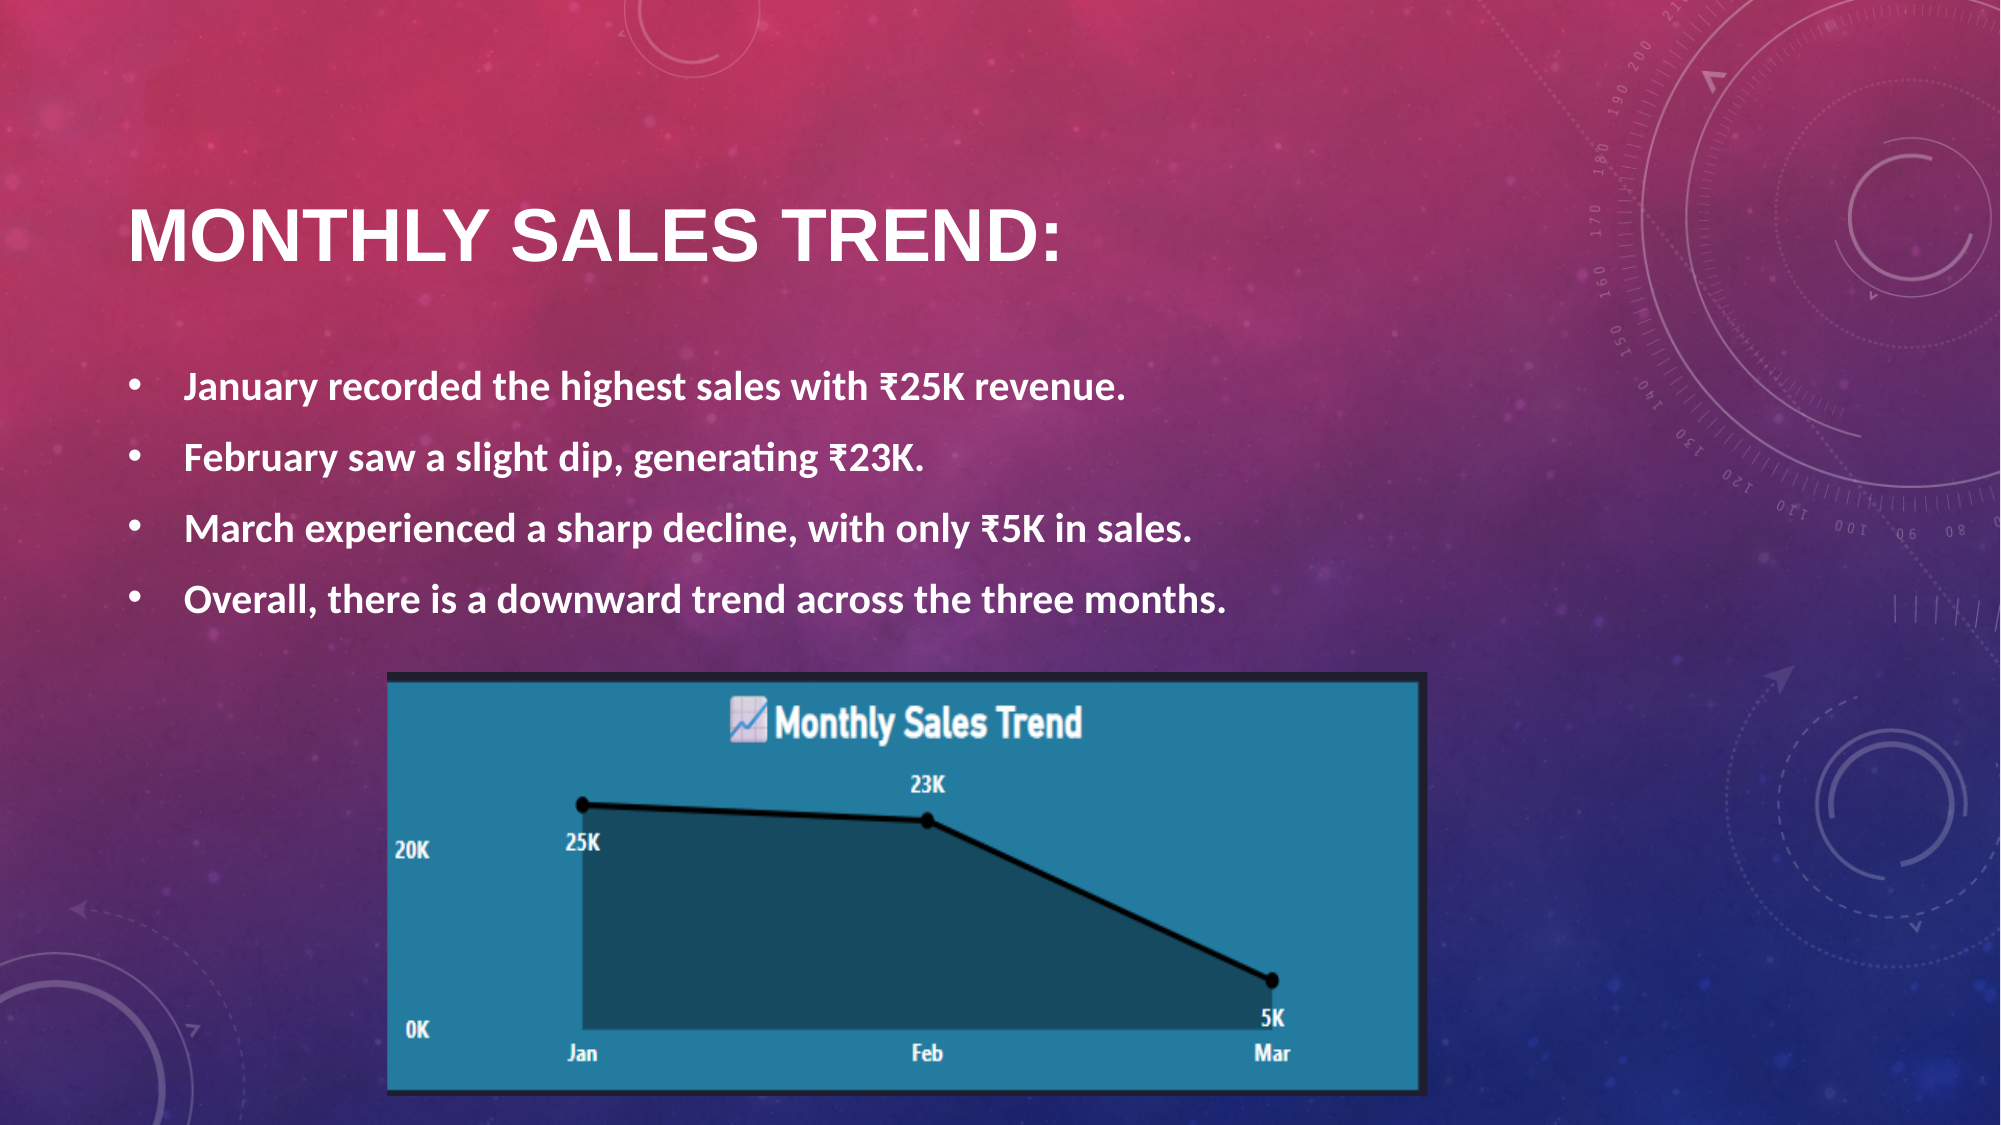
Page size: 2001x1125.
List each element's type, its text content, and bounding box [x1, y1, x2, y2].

list January recorded the highest sales with ₹25K revenue. February saw a slight dip, generating ₹23K. March experienced a sharp decline, with only ₹5K in sales. Overall, there is a downward trend across the three months. [112, 351, 1775, 950]
title Monthly Sales Trend: [112, 112, 1775, 351]
picture [0, 0, 2001, 1125]
